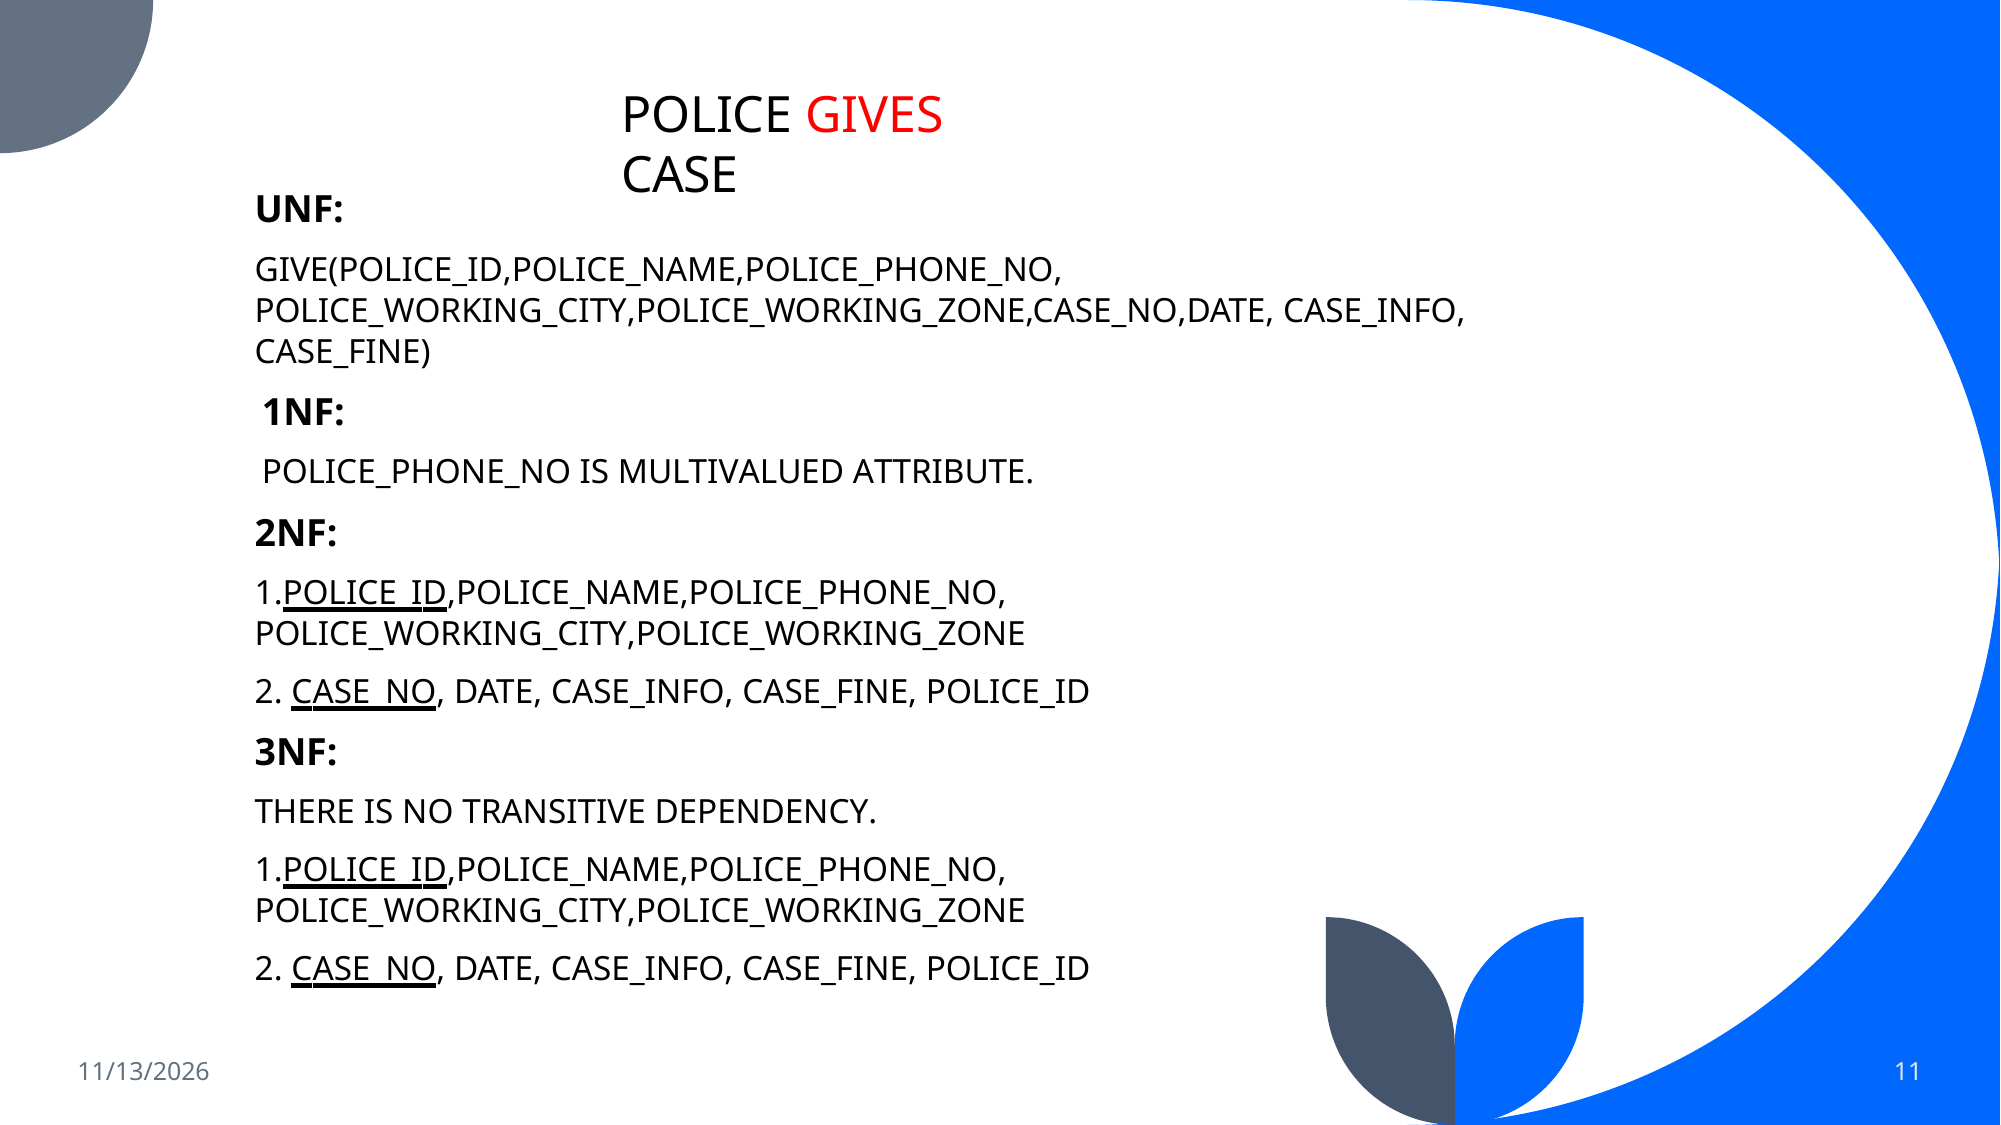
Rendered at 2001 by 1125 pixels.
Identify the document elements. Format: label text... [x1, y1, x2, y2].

text_box POLICE GIVES CASE [619, 82, 1046, 203]
slide_number 11 [1665, 1042, 1938, 1103]
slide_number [62, 1042, 513, 1103]
text_box UNF: GIVE(POLICE_ID,POLICE_NAME,POLICE_PHONE_NO, POLICE_WORKING_CITY,POLICE_WORKING_ZONE,CASE_NO,DATE, CASE_INFO, CASE_FINE) 1NF: POLICE_PHONE_NO IS MULTIVALUED ATTRIBUTE. 2NF: 1.POLICE_ID,POLICE_NAME,POLICE_PHONE_NO, POLICE_WORKING_CITY,POLICE_WORKING_ZONE 2. CASE_NO, DATE, CASE_INFO, CASE_FINE, POLICE_ID 3NF: THERE IS NO TRANSITIVE DEPENDENCY. 1.POLICE_ID,POLICE_NAME,POLICE_PHONE_NO, POLICE_WORKING_CITY,POLICE_WORKING_ZONE 2. CASE_NO, DATE, CASE_INFO, CASE_FINE, POLICE_ID [252, 185, 1600, 987]
